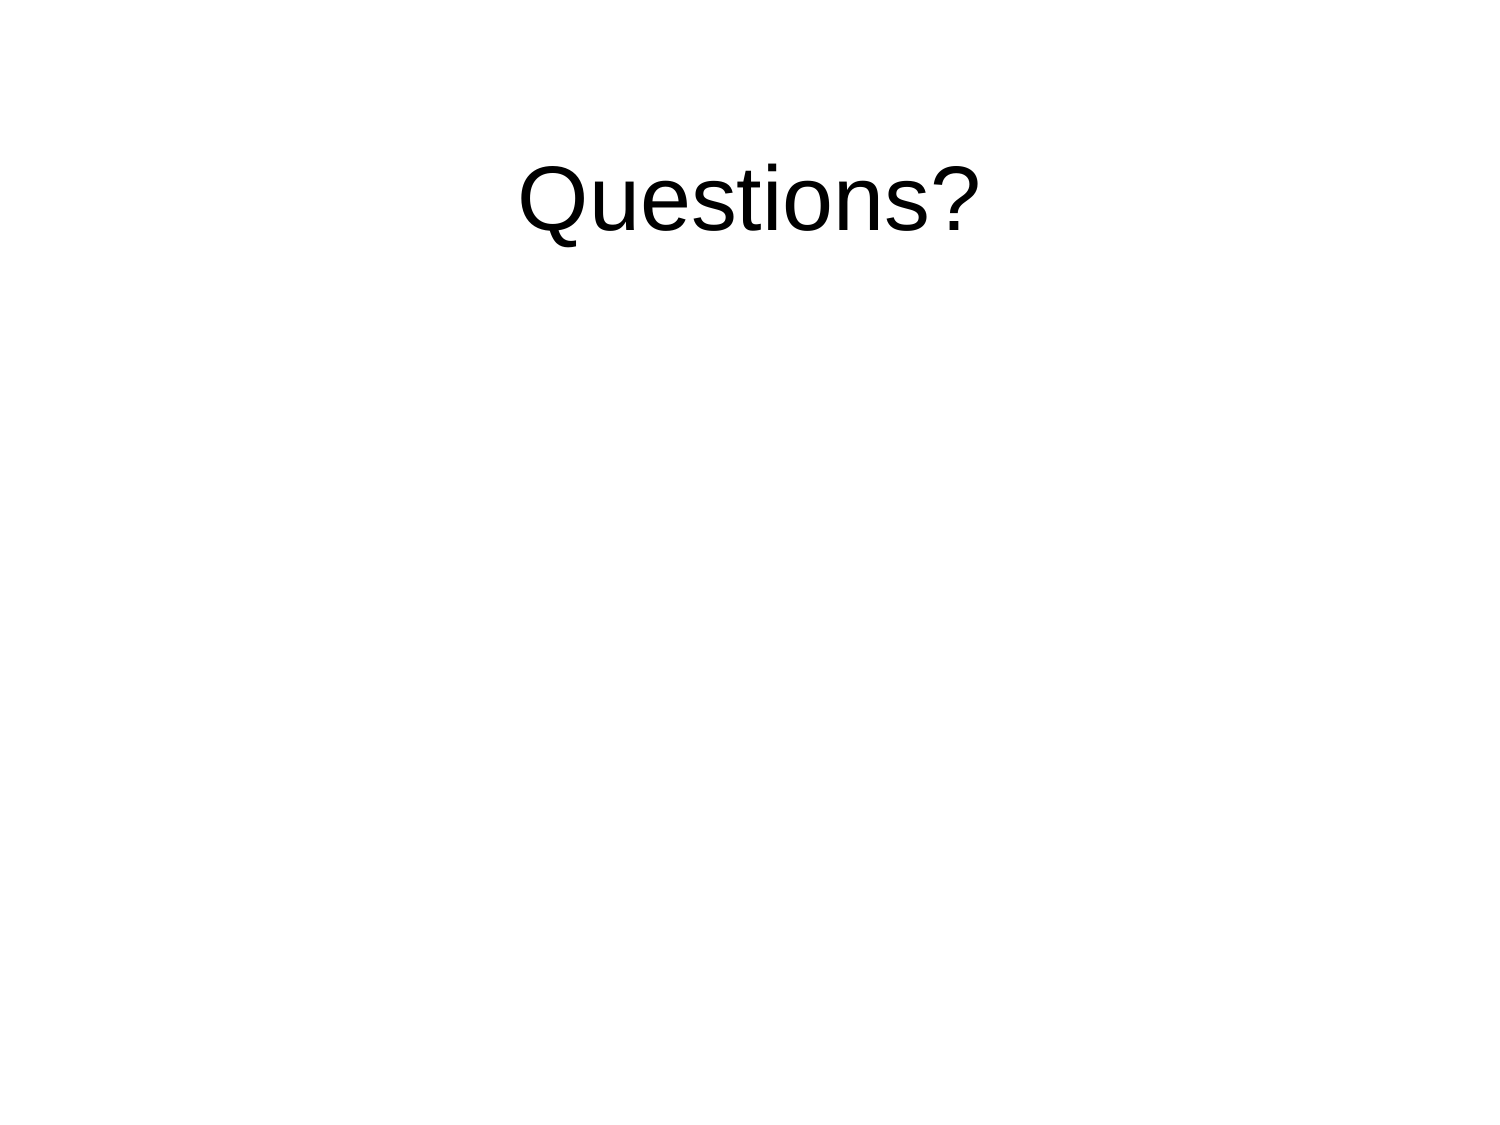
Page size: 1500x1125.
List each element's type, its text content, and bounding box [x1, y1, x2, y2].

title Questions? [112, 99, 1388, 288]
